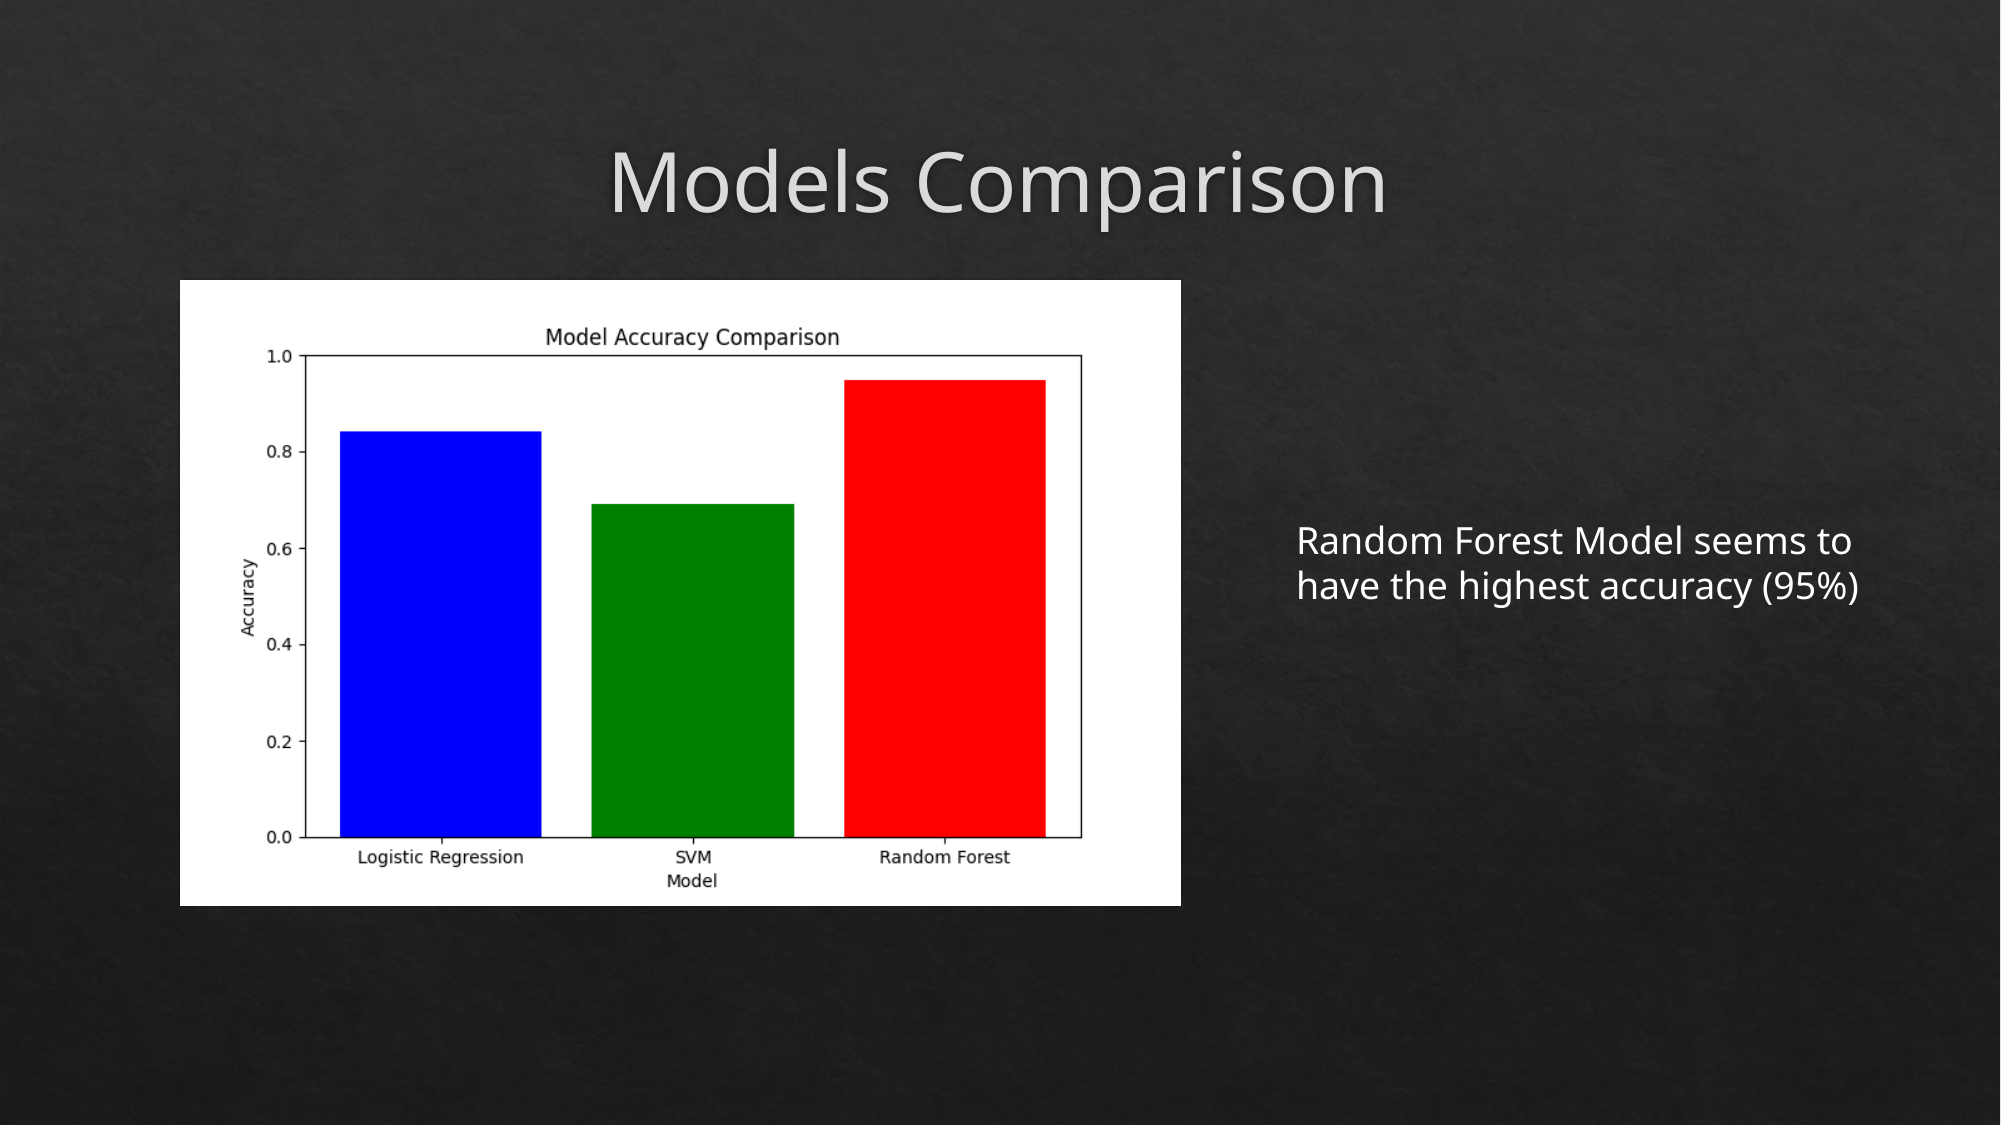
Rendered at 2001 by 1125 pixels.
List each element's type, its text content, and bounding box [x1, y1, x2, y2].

title Models Comparison [149, 99, 1849, 260]
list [180, 280, 1181, 906]
text_box Random Forest Model seems to have the highest accuracy (95%) [1281, 509, 1934, 615]
